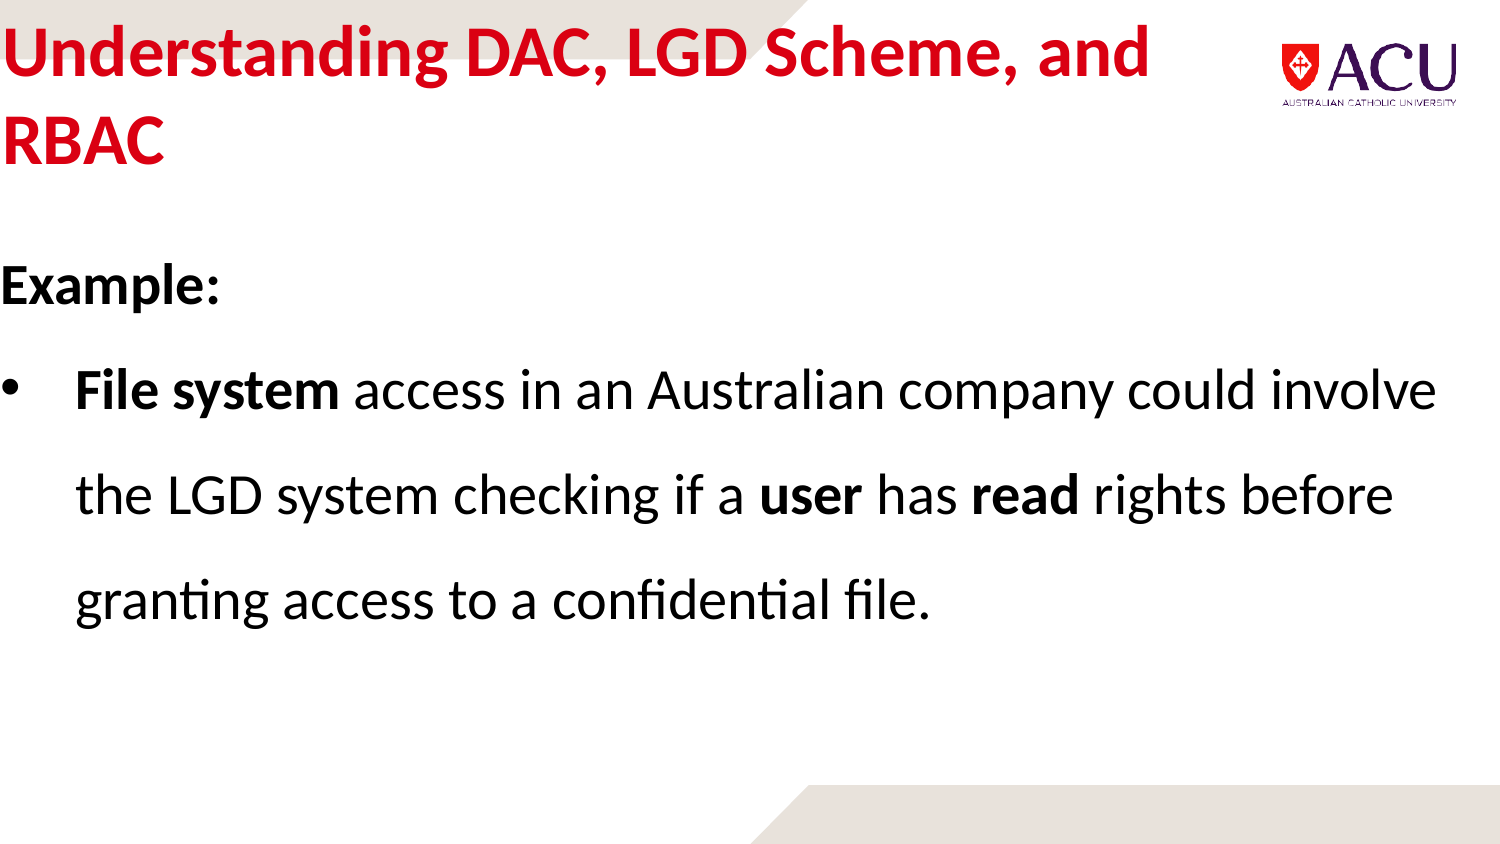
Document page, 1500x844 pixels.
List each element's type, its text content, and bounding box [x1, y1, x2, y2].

title Understanding DAC, LGD Scheme, and RBAC [0, 1, 1273, 179]
picture [1282, 43, 1456, 106]
text_box Example: File system access in an Australian company could involve the LGD system checking if a user has read rights before granting access to a confidential file. [0, 209, 1500, 632]
